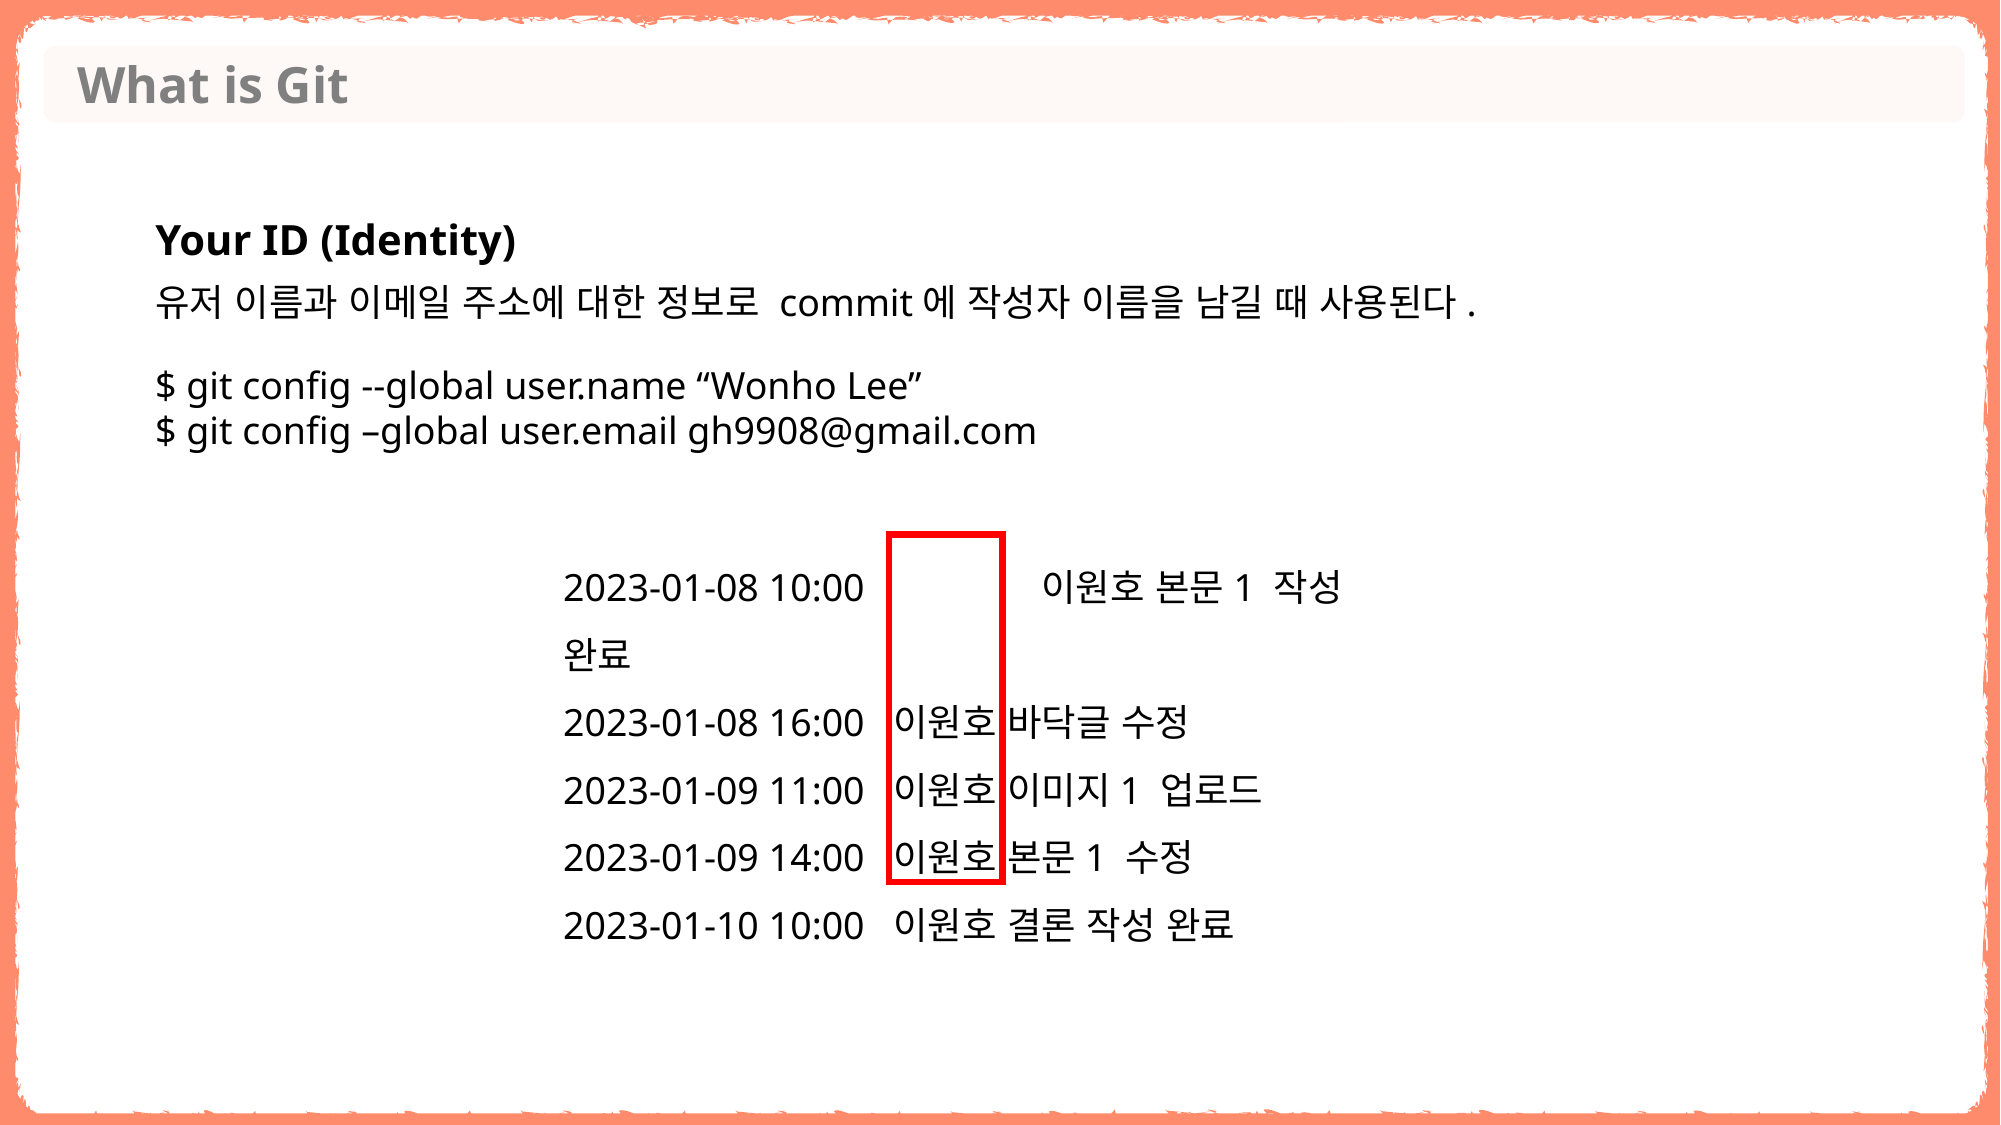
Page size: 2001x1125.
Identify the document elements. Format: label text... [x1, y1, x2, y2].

text_box [0, 0, 2000, 1125]
text_box 유저 이름과 이메일 주소에 대한 정보로 commit에 작성자 이름을 남길 때 사용된다. [140, 272, 1623, 332]
text_box $ git config --global user.name “Wonho Lee” $ git config –global user.email gh9908@gmail.com [140, 354, 1671, 460]
text_box [888, 533, 1004, 883]
text_box Your ID (Identity) [140, 206, 727, 272]
text_box 2023-01-08 10:00 이원호 본문1 작성 완료 2023-01-08 16:00 이원호 바닥글 수정 2023-01-09 11:00 이원호 이미지1 업로드 2023-01-09 14:00 이원호 본문1 수정 2023-01-10 10:00 이원호 결론 작성 완료 [548, 534, 1424, 955]
text_box What is Git [42, 44, 1967, 124]
